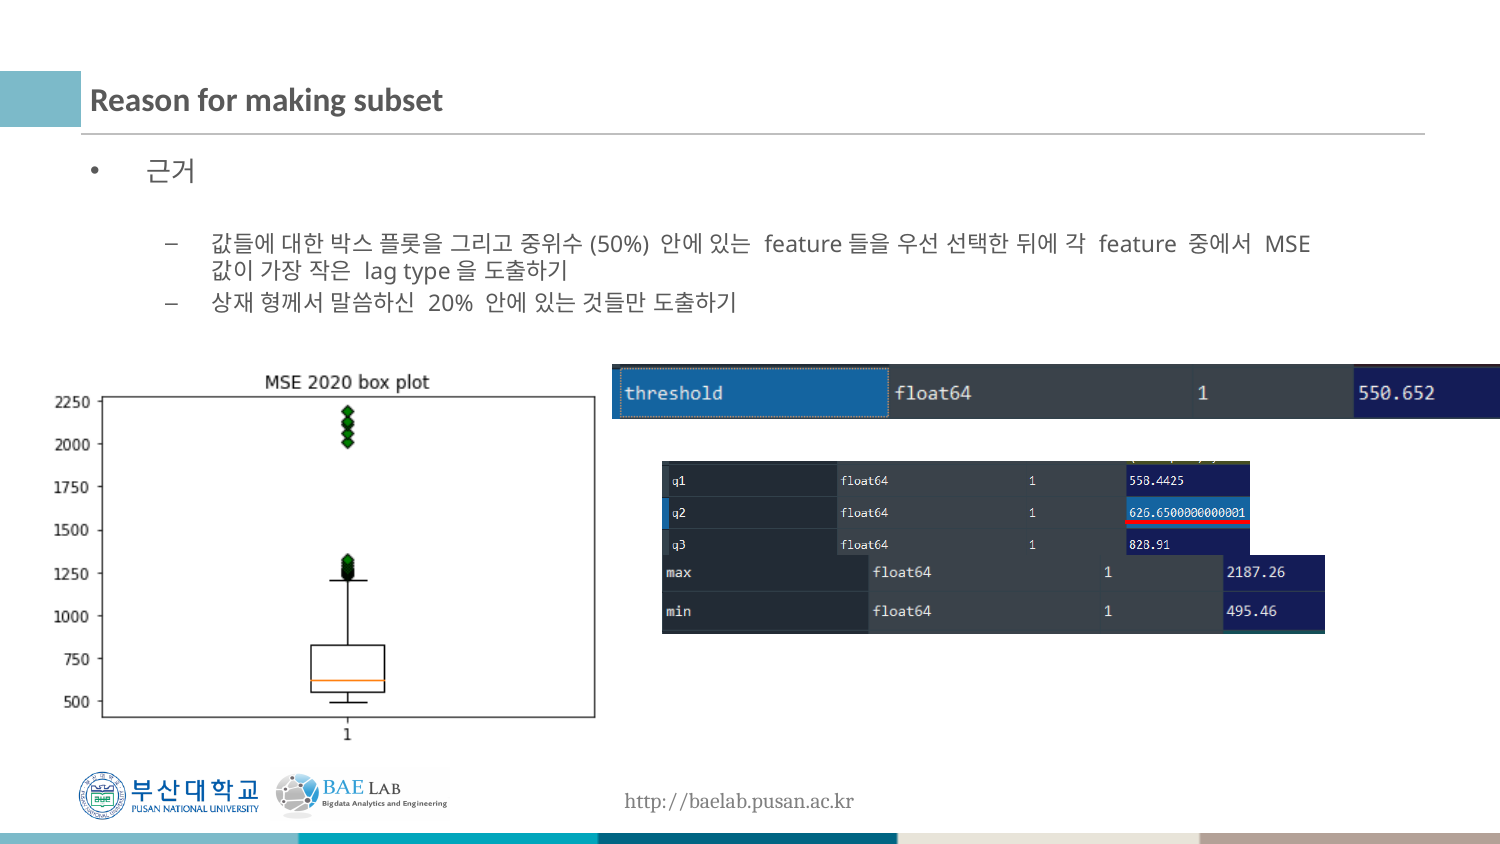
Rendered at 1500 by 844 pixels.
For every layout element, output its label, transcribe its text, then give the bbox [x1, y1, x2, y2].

picture [662, 461, 1326, 635]
picture [0, 833, 598, 844]
list 근거 값들에 대한 박스 플롯을 그리고 중위수(50%) 안에 있는 feature들을 우선 선택한 뒤에 각 feature 중에서 MSE 값이 가장 작은 lag type을 도출하기 상재 형께서 말씀하신 20% 안에 있는 것들만 도출하기 [607, 425, 1375, 754]
picture [612, 363, 1500, 420]
picture [897, 833, 1500, 844]
picture [42, 363, 603, 752]
picture [74, 767, 260, 824]
list 근거 값들에 대한 박스 플롯을 그리고 중위수(50%) 안에 있는 feature들을 우선 선택한 뒤에 각 feature 중에서 MSE 값이 가장 작은 lag type을 도출하기 상재 형께서 말씀하신 20% 안에 있는 것들만 도출하기 [75, 146, 1375, 366]
picture [270, 767, 450, 821]
title Reason for making subset [75, 71, 1425, 125]
